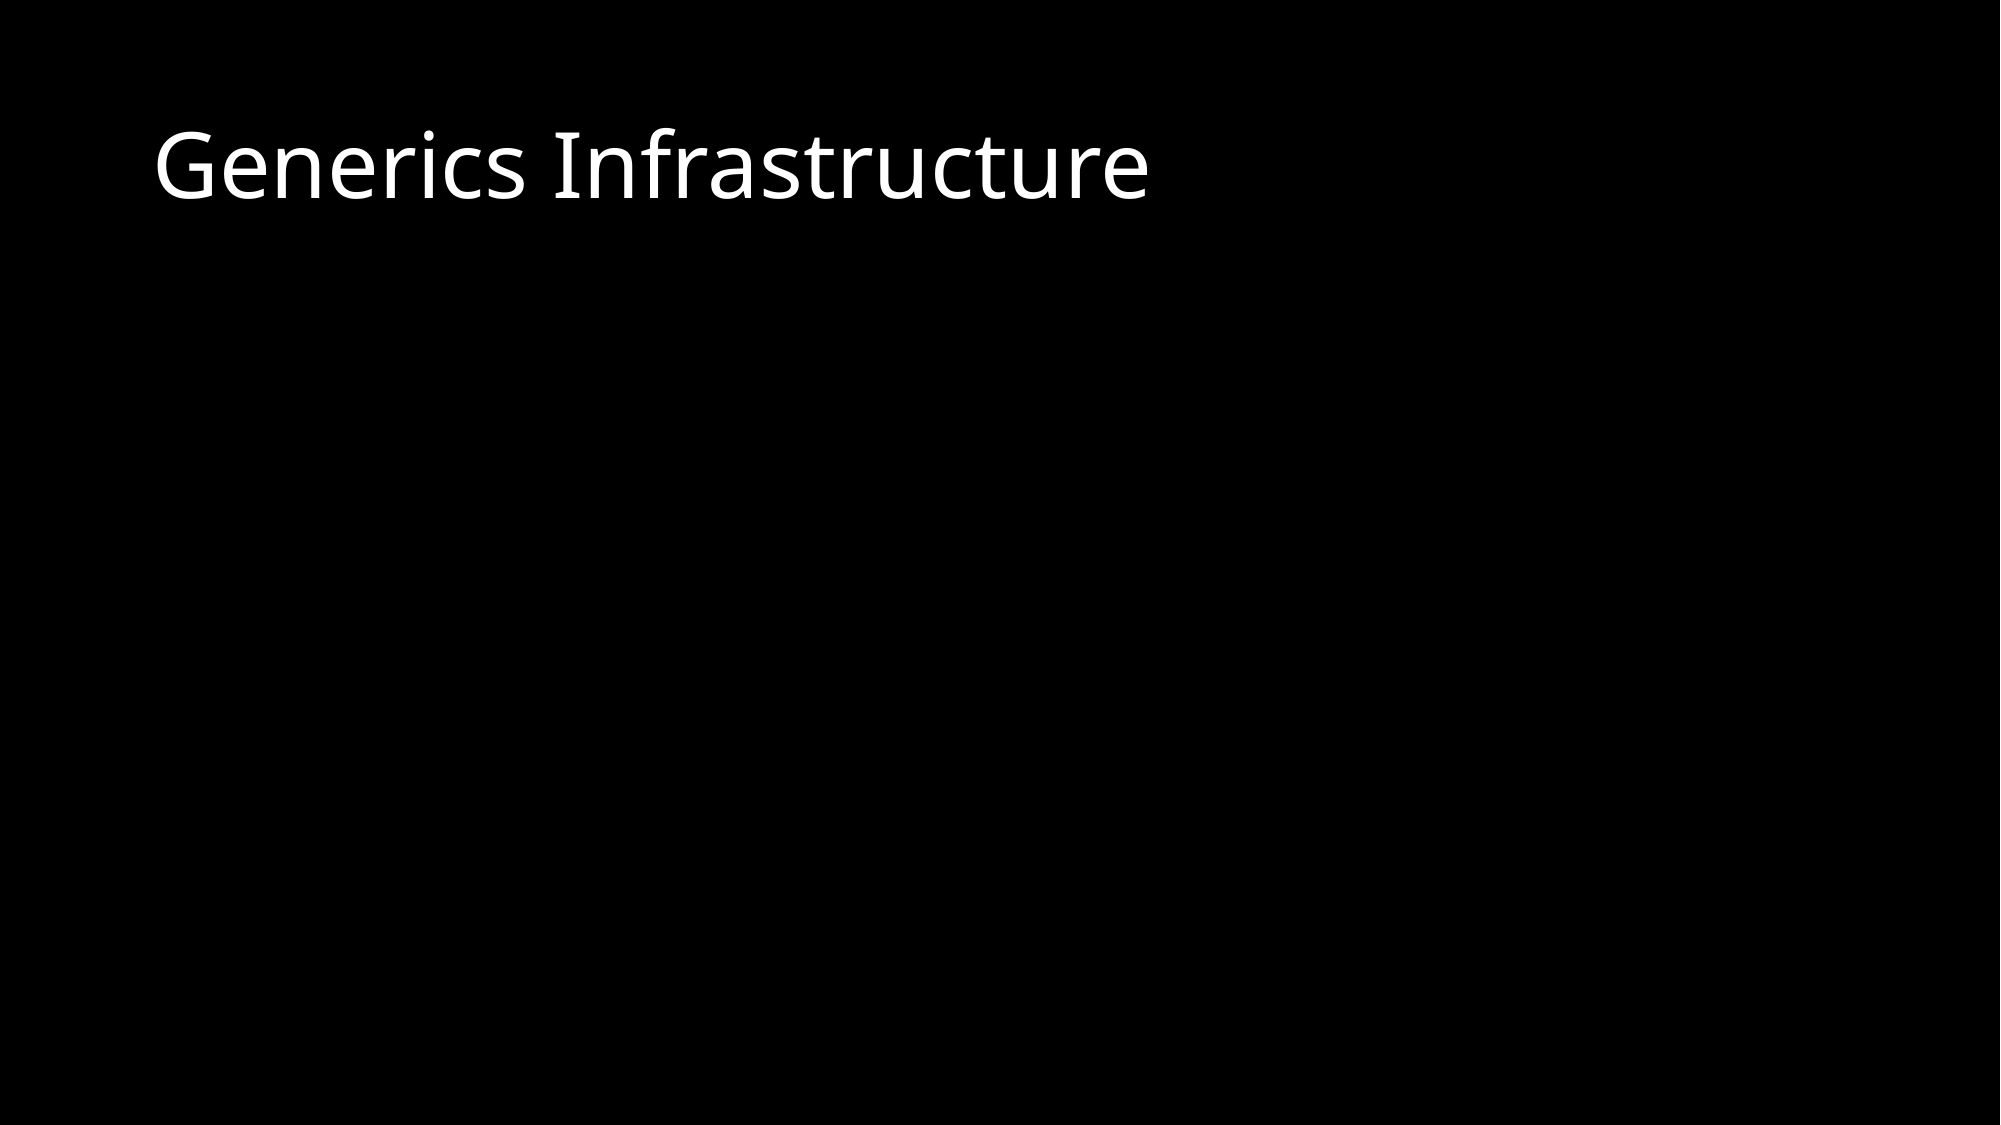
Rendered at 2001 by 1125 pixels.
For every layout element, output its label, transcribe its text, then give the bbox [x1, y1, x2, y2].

title Generics Infrastructure [137, 59, 1863, 278]
